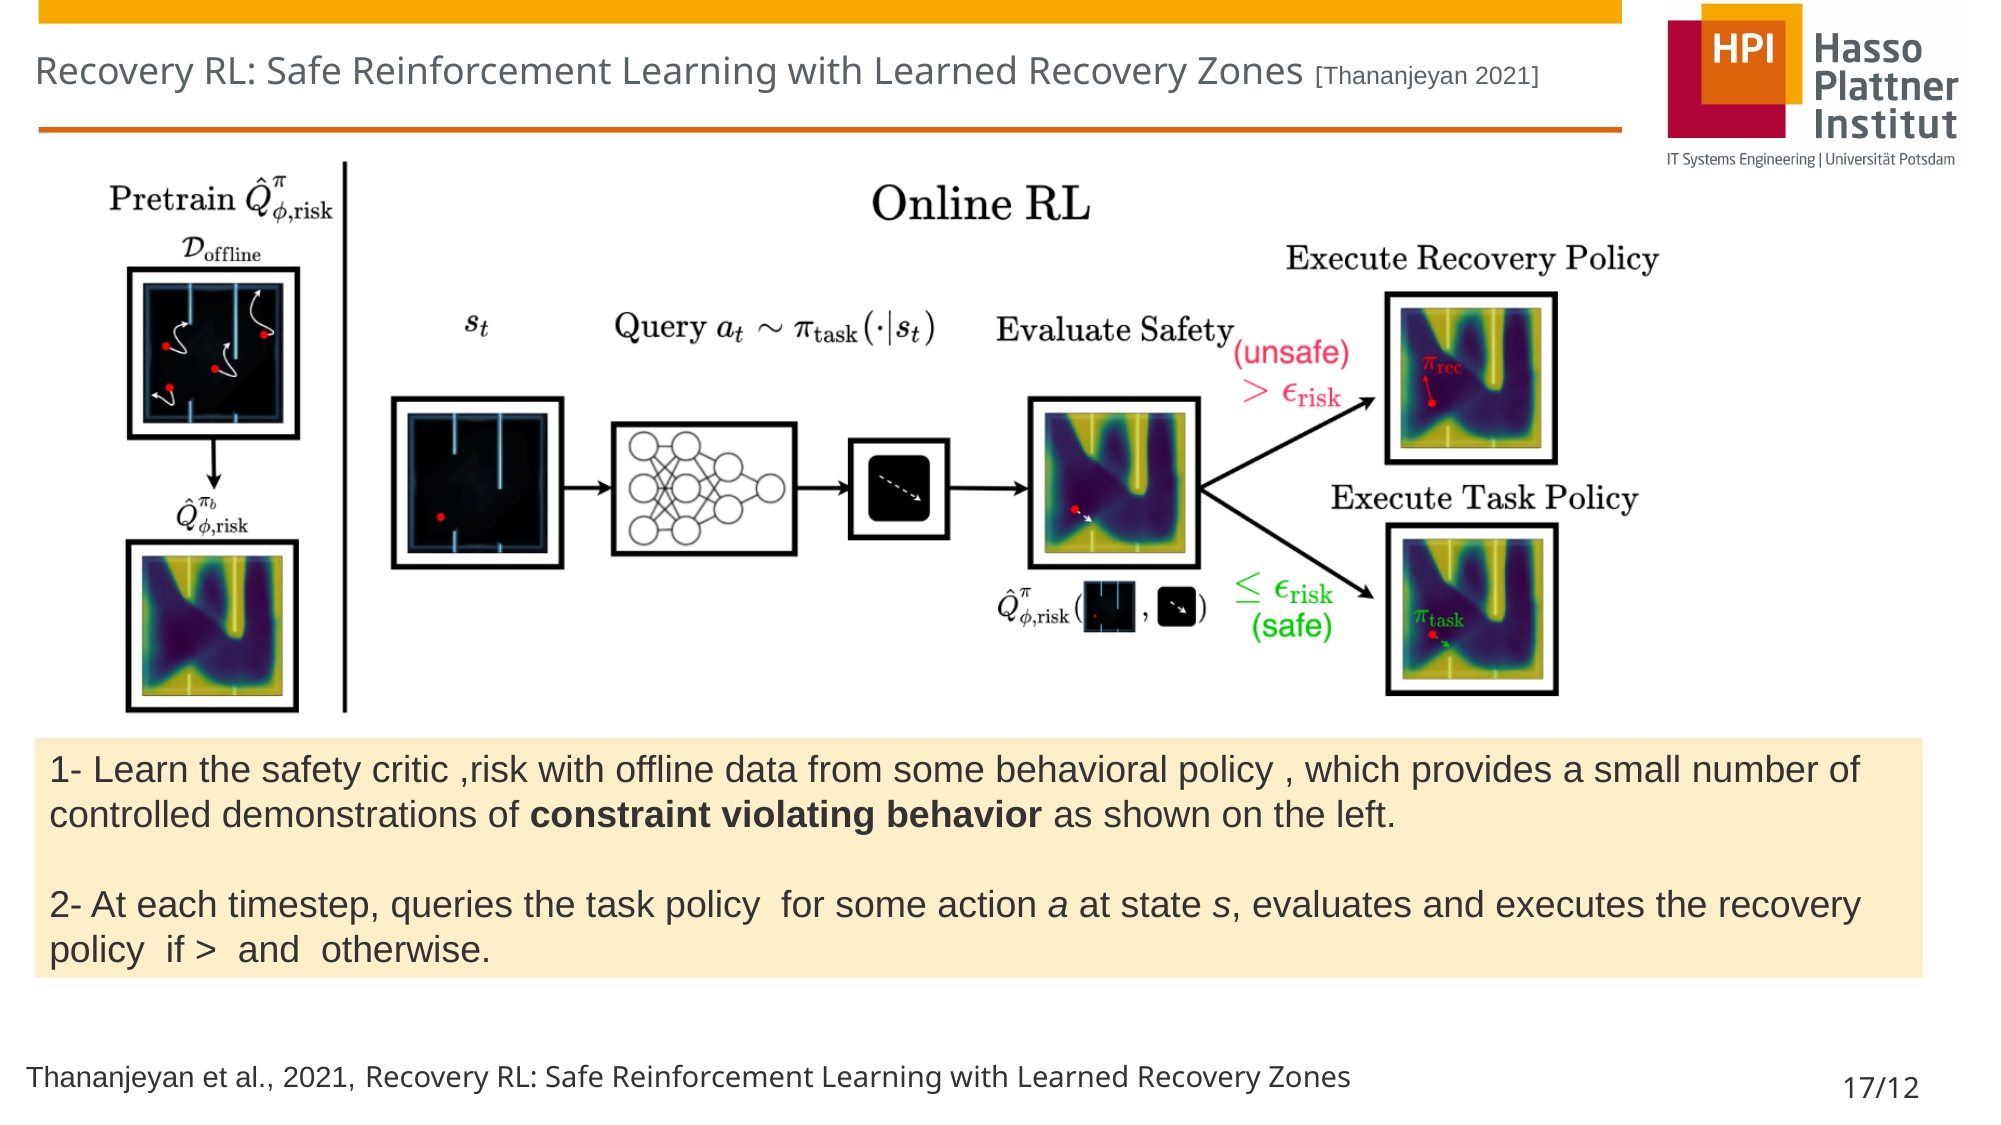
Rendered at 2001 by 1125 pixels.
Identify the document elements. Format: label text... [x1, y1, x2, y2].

title Recovery RL: Safe Reinforcement Learning with Learned Recovery Zones [Thananjeyan 2021] [34, 23, 1666, 93]
text_box Thananjeyan et al., 2021, Recovery RL: Safe Reinforcement Learning with Learned Recovery Zones [11, 1050, 1456, 1101]
picture [99, 0, 1965, 721]
